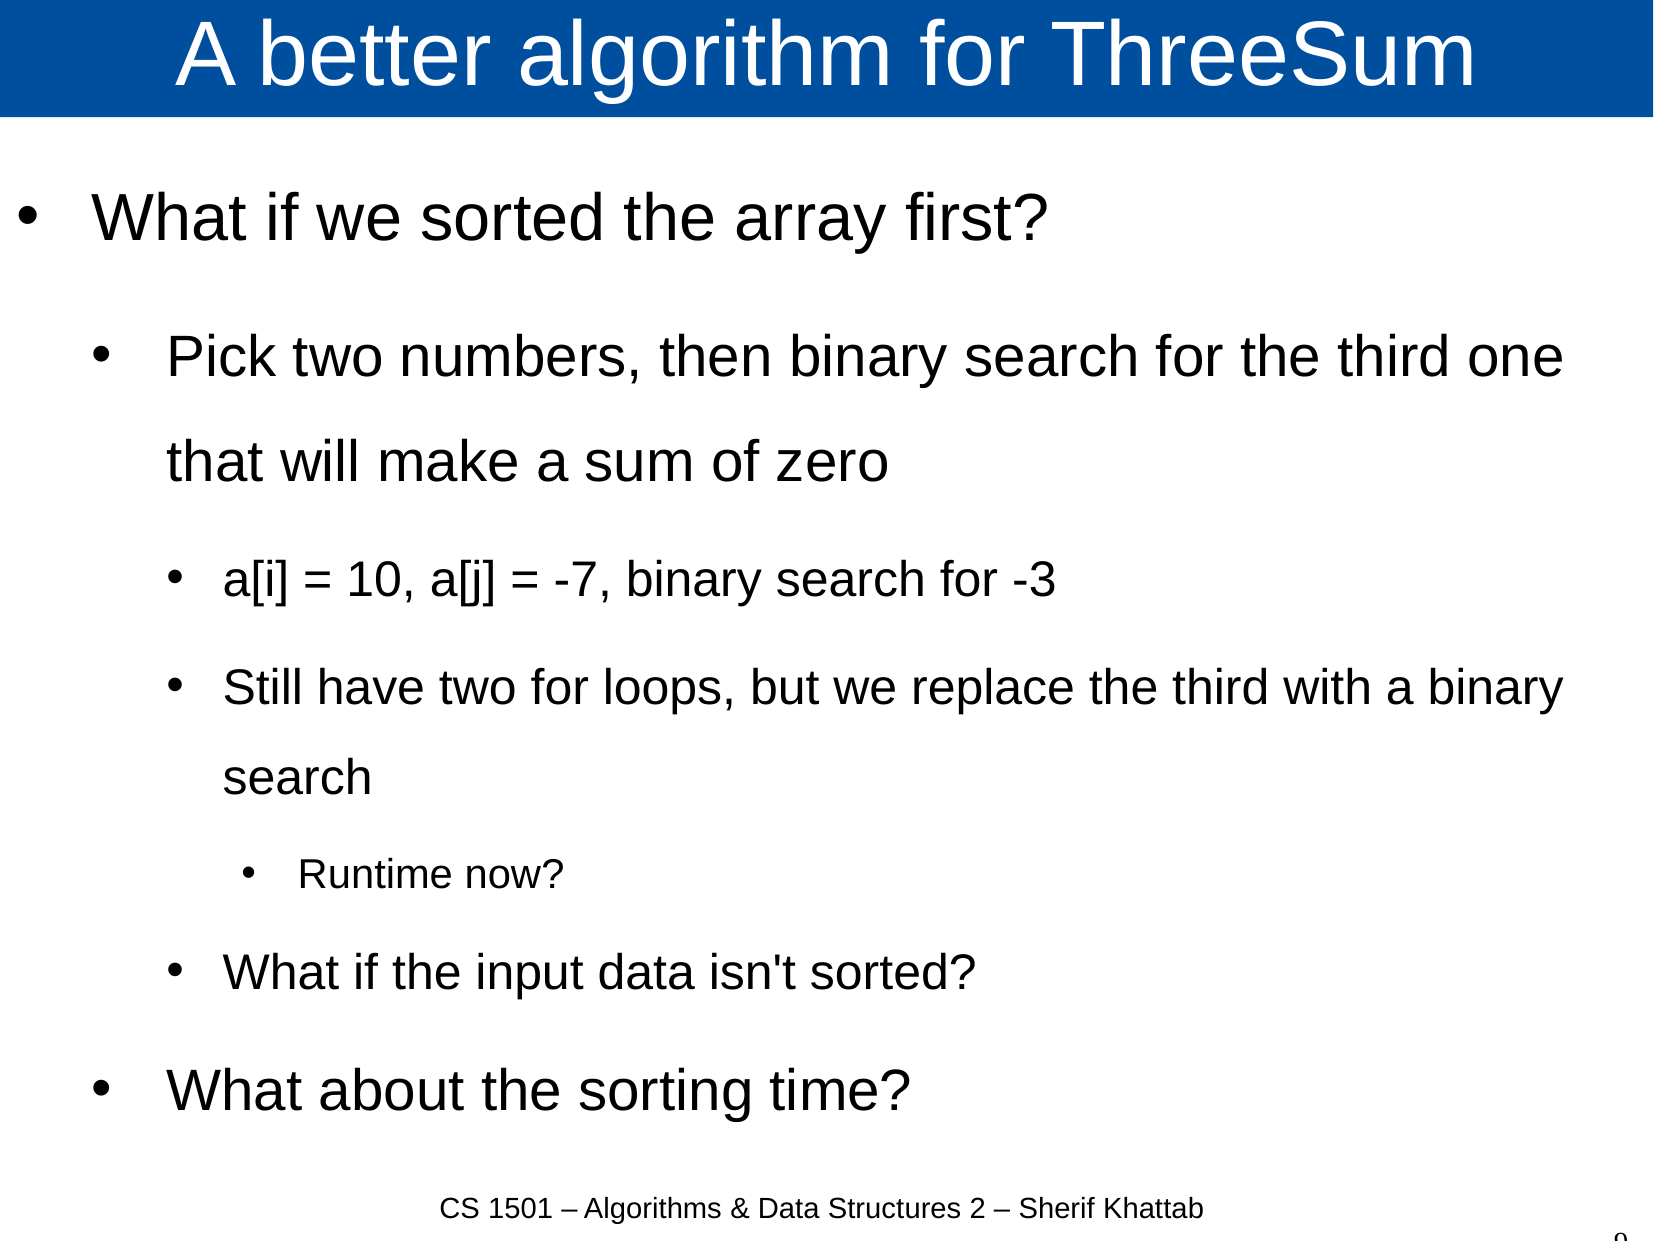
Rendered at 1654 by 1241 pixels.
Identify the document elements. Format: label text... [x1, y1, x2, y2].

title A better algorithm for ThreeSum [0, 0, 1654, 117]
footer CS 1501 – Algorithms & Data Structures 2 – Sherif Khattab [407, 1191, 1238, 1241]
list What if we sorted the array first? Pick two numbers, then binary search for the third one that will make a sum of zero a[i] = 10, a[j] = -7, binary search for -3 Still have two for loops, but we replace the third with a binary search Runtime now? What if the input data isn't sorted? What about the sorting time? [0, 117, 1654, 1195]
slide_number 9 [1265, 1199, 1646, 1241]
